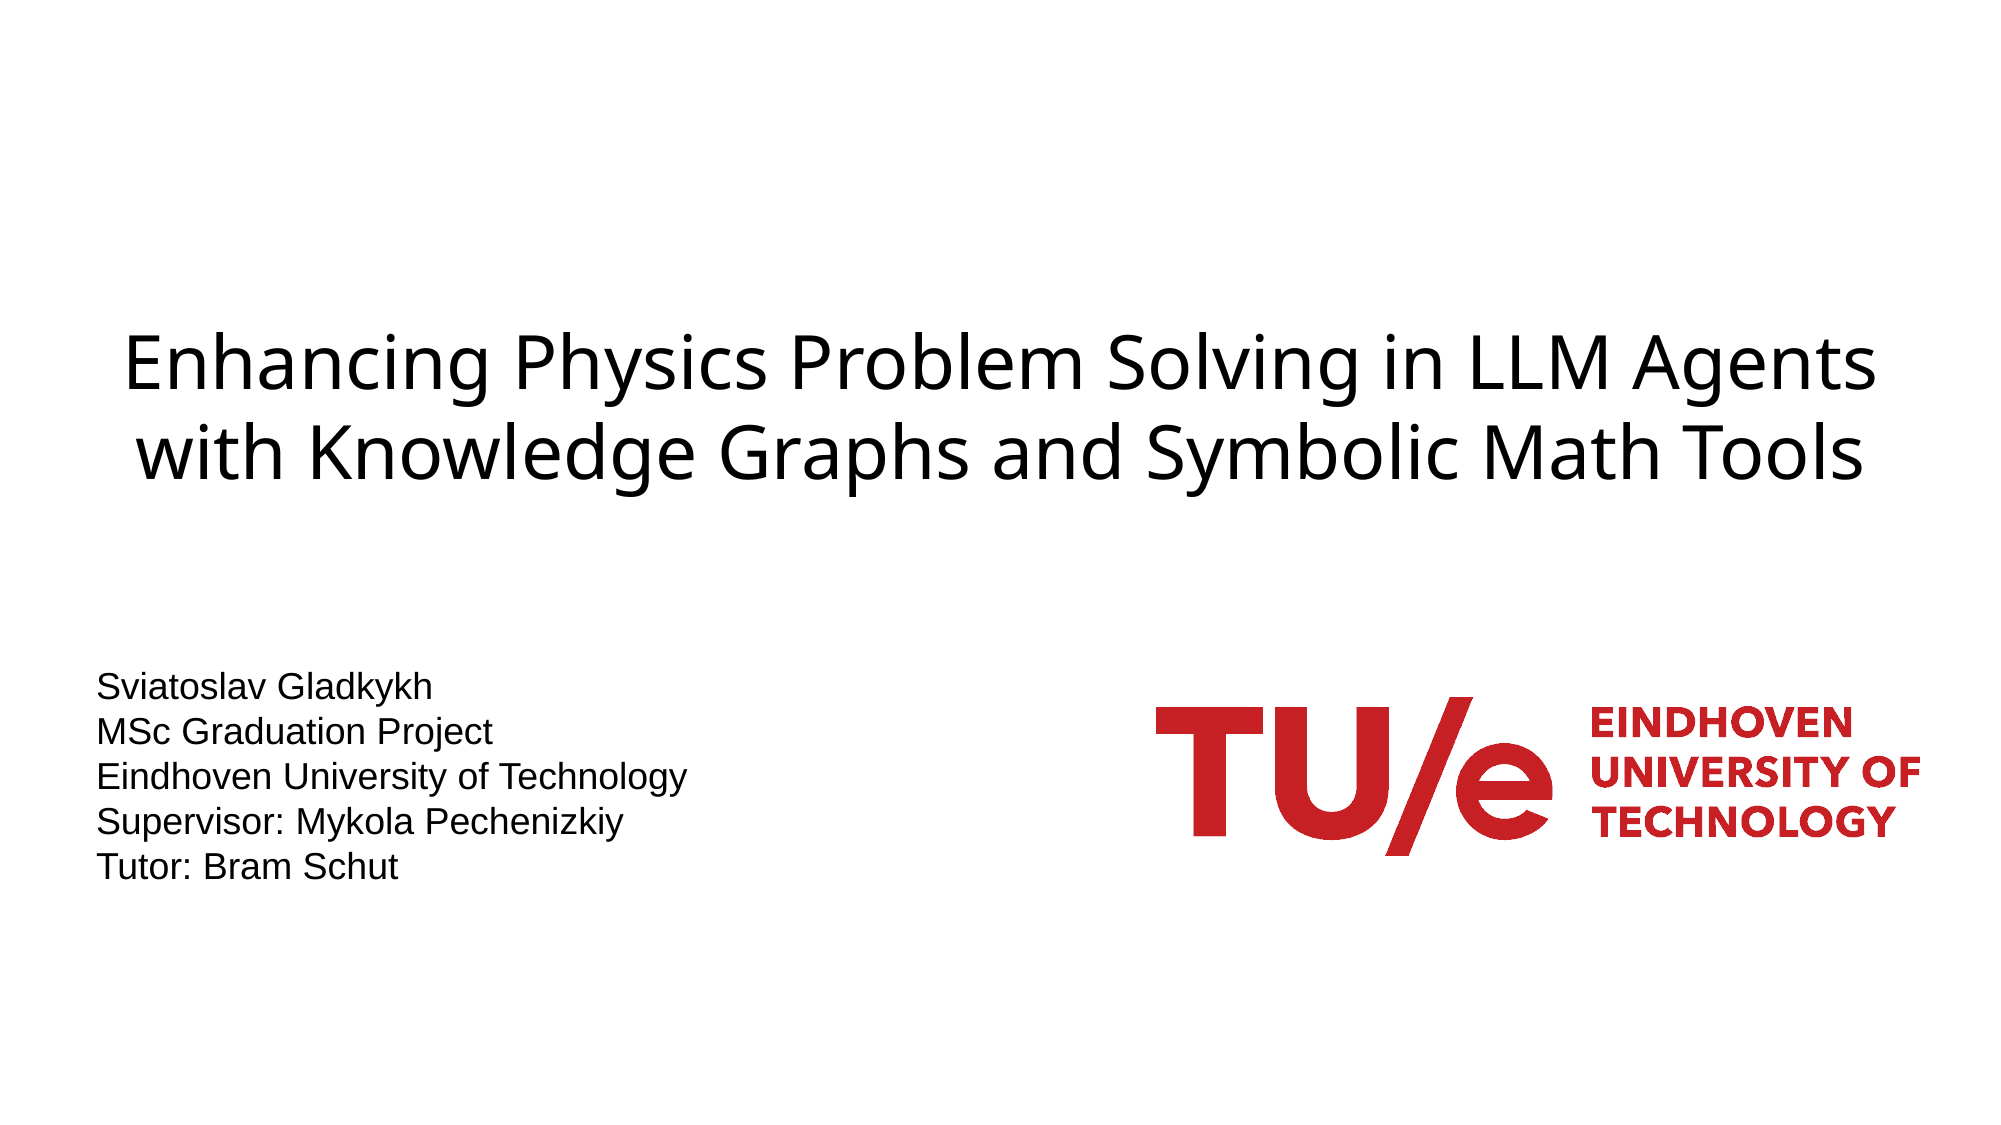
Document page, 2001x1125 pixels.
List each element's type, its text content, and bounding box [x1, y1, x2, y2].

text_box Sviatoslav Gladkykh MSc Graduation Project Eindhoven University of Technology Supervisor: Mykola Pechenizkiy Tutor: Bram Schut [81, 655, 800, 895]
title Enhancing Physics Problem Solving in LLM Agents with Knowledge Graphs and Symbolic Math Tools [81, 312, 1919, 503]
picture [1156, 697, 1920, 856]
